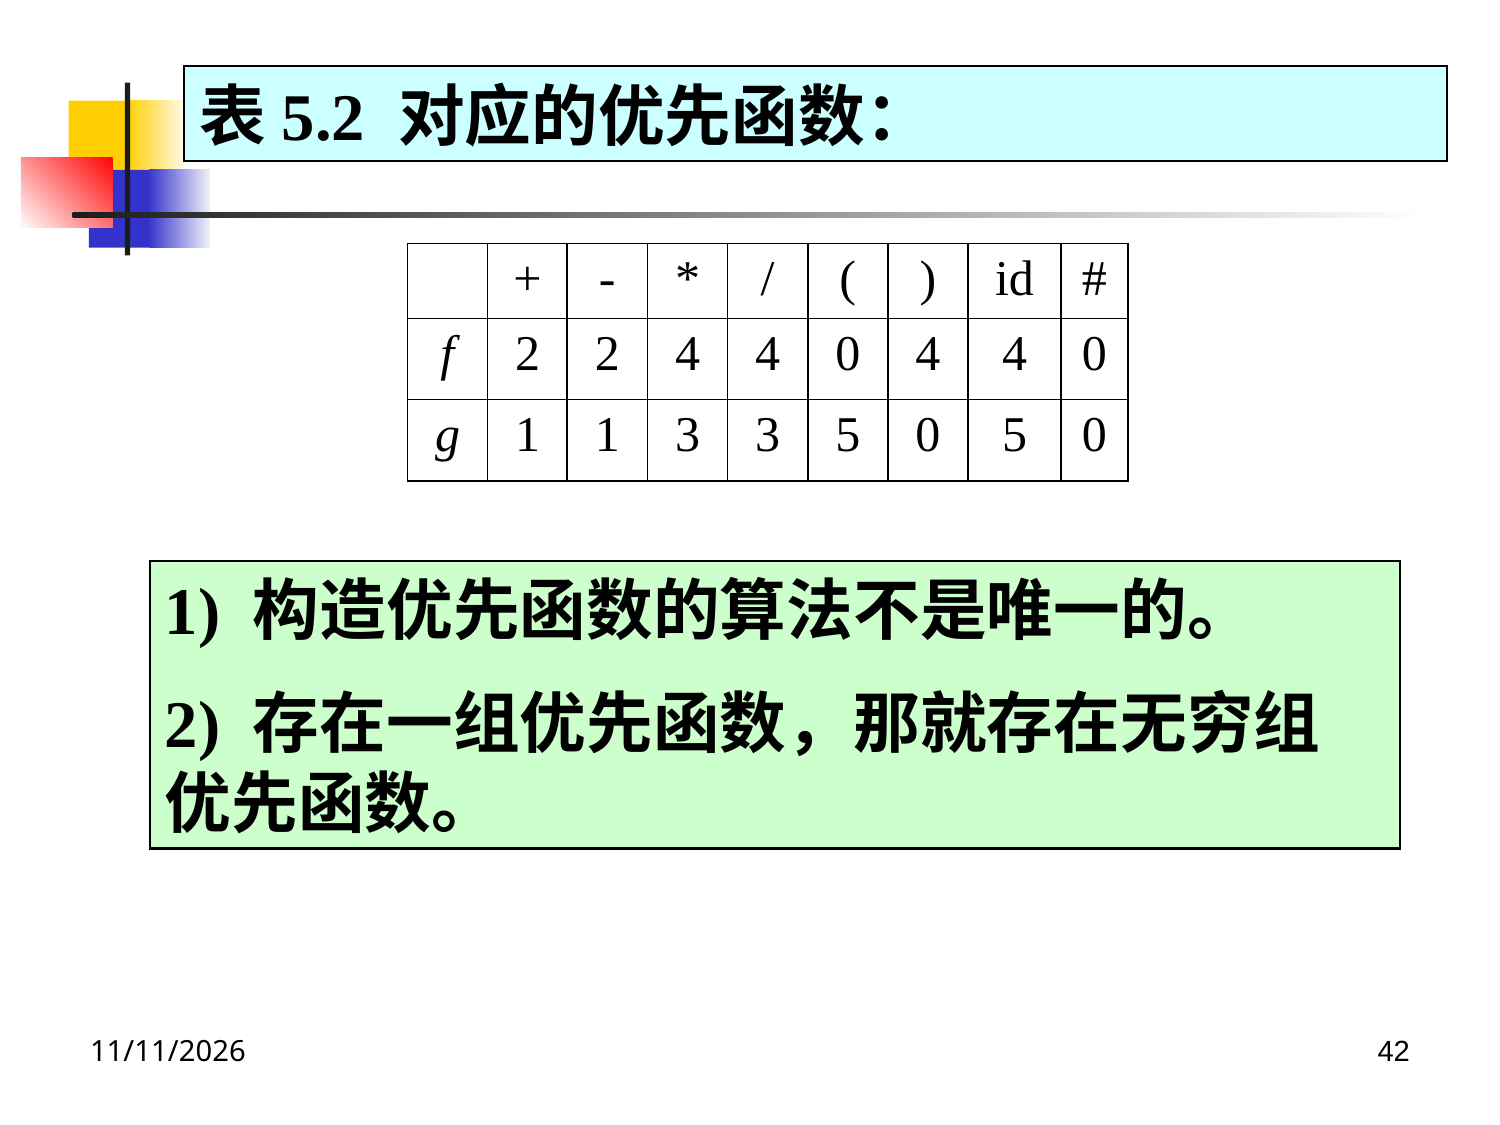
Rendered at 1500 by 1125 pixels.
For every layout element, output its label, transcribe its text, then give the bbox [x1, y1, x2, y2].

table_header # [1062, 244, 1127, 318]
table_header [408, 244, 487, 318]
table_cell 4 [969, 319, 1060, 399]
table_cell 4 [889, 319, 967, 399]
table_header ) [889, 244, 967, 318]
table_cell 5 [969, 400, 1060, 480]
table_header ( [809, 244, 887, 318]
table_cell 0 [889, 400, 967, 480]
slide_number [74, 1024, 426, 1103]
table_cell 4 [728, 319, 807, 399]
table_cell 2 [568, 319, 647, 399]
table_header / [728, 244, 807, 318]
table_cell 0 [1062, 400, 1127, 480]
table_header id [969, 244, 1060, 318]
table_cell 1 [488, 400, 566, 480]
table_cell 3 [648, 400, 727, 480]
table_header * [648, 244, 727, 318]
table_cell 5 [809, 400, 887, 480]
table_cell 1 [568, 400, 647, 480]
table_cell 4 [648, 319, 727, 399]
table_cell 0 [1062, 319, 1127, 399]
table_cell f [408, 319, 487, 399]
text_box 1) 构造优先函数的算法不是唯一的。 2) 存在一组优先函数，那就存在无穷组优先函数。 [149, 560, 1400, 849]
table_cell 0 [809, 319, 887, 399]
table_cell 3 [728, 400, 807, 480]
table_cell 2 [488, 319, 566, 399]
text_box 表5.2 对应的优先函数： [184, 66, 1447, 161]
table_header + [488, 244, 566, 318]
table_header - [568, 244, 647, 318]
slide_number 42 [1074, 1024, 1426, 1103]
table_cell g [408, 400, 487, 480]
